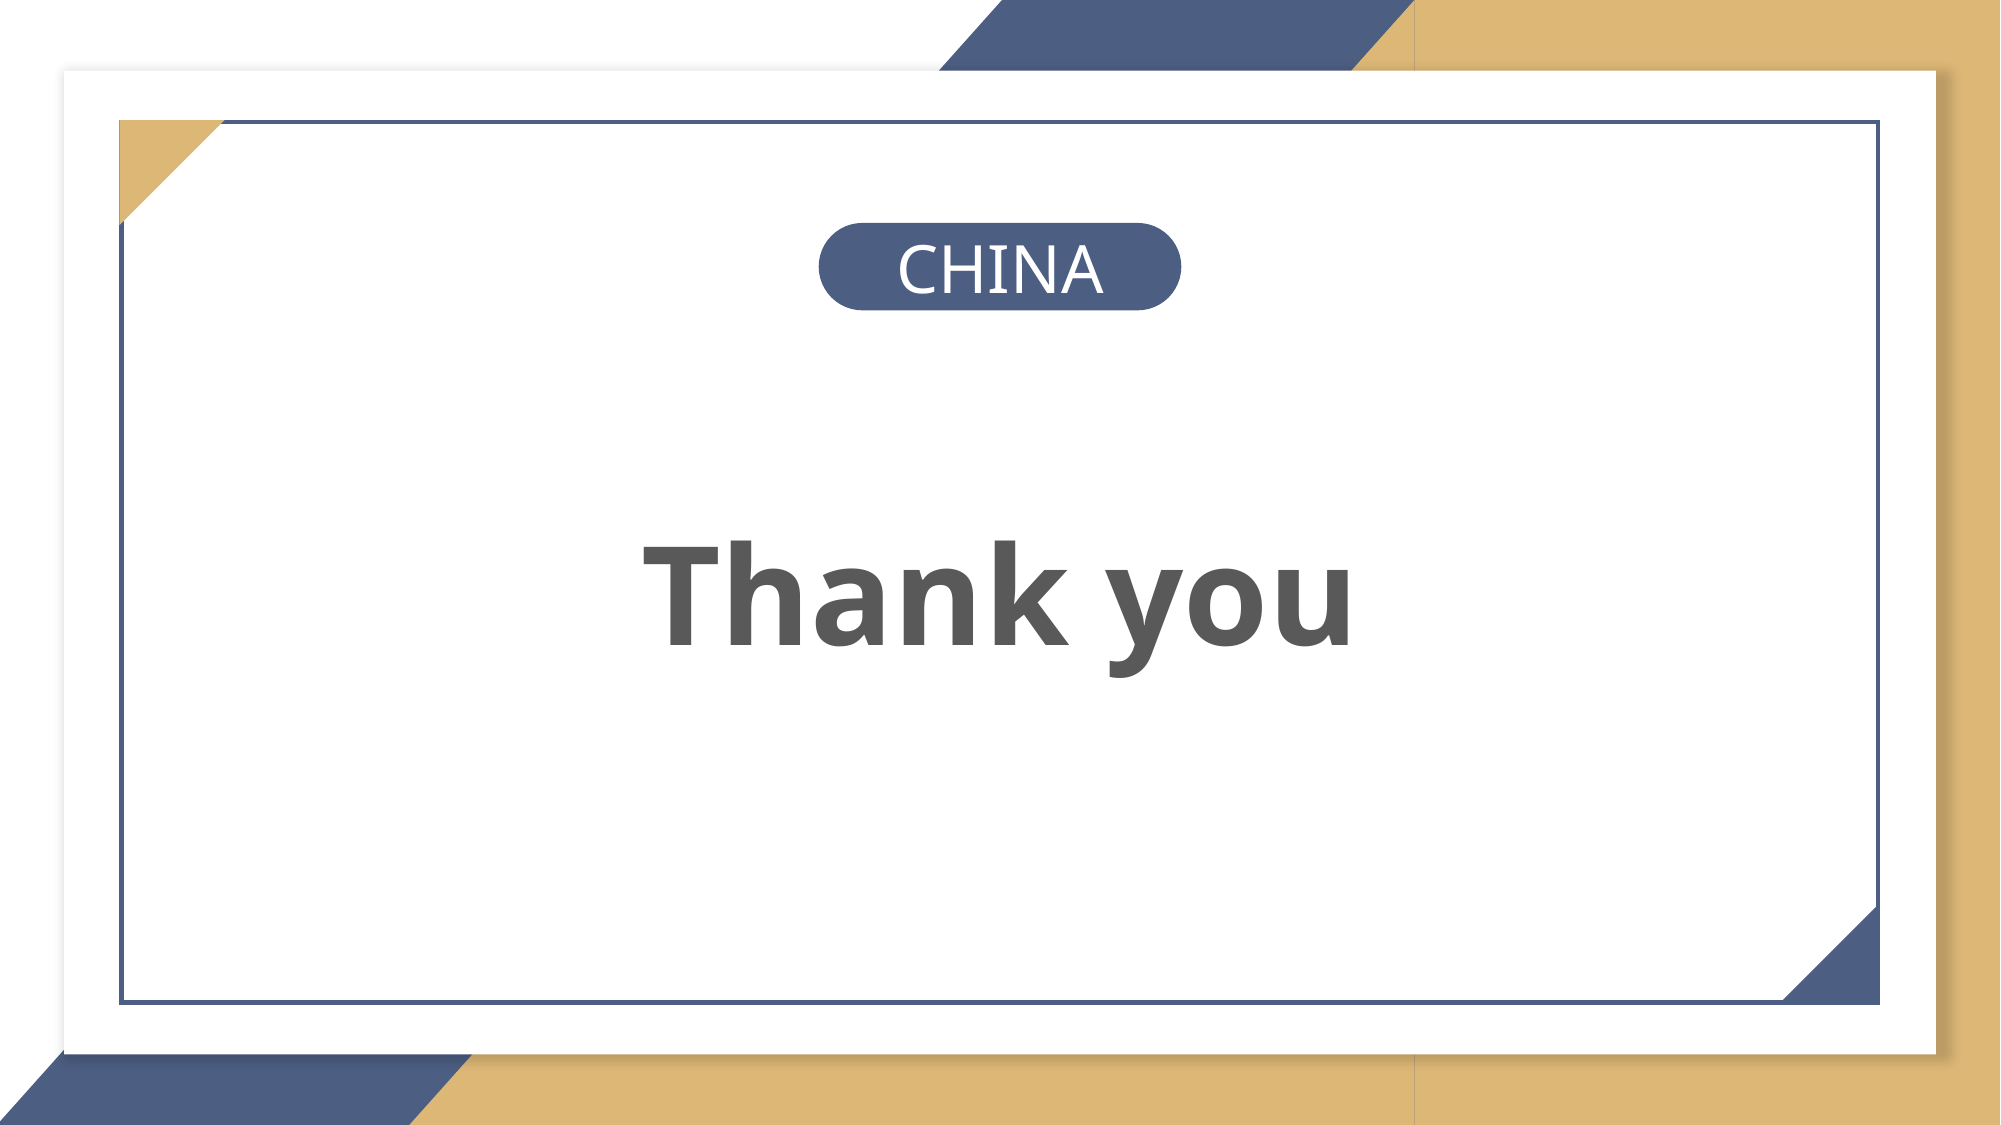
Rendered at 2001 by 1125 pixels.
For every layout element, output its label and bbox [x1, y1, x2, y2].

text_box [64, 70, 1936, 1055]
text_box [0, 0, 2000, 1125]
